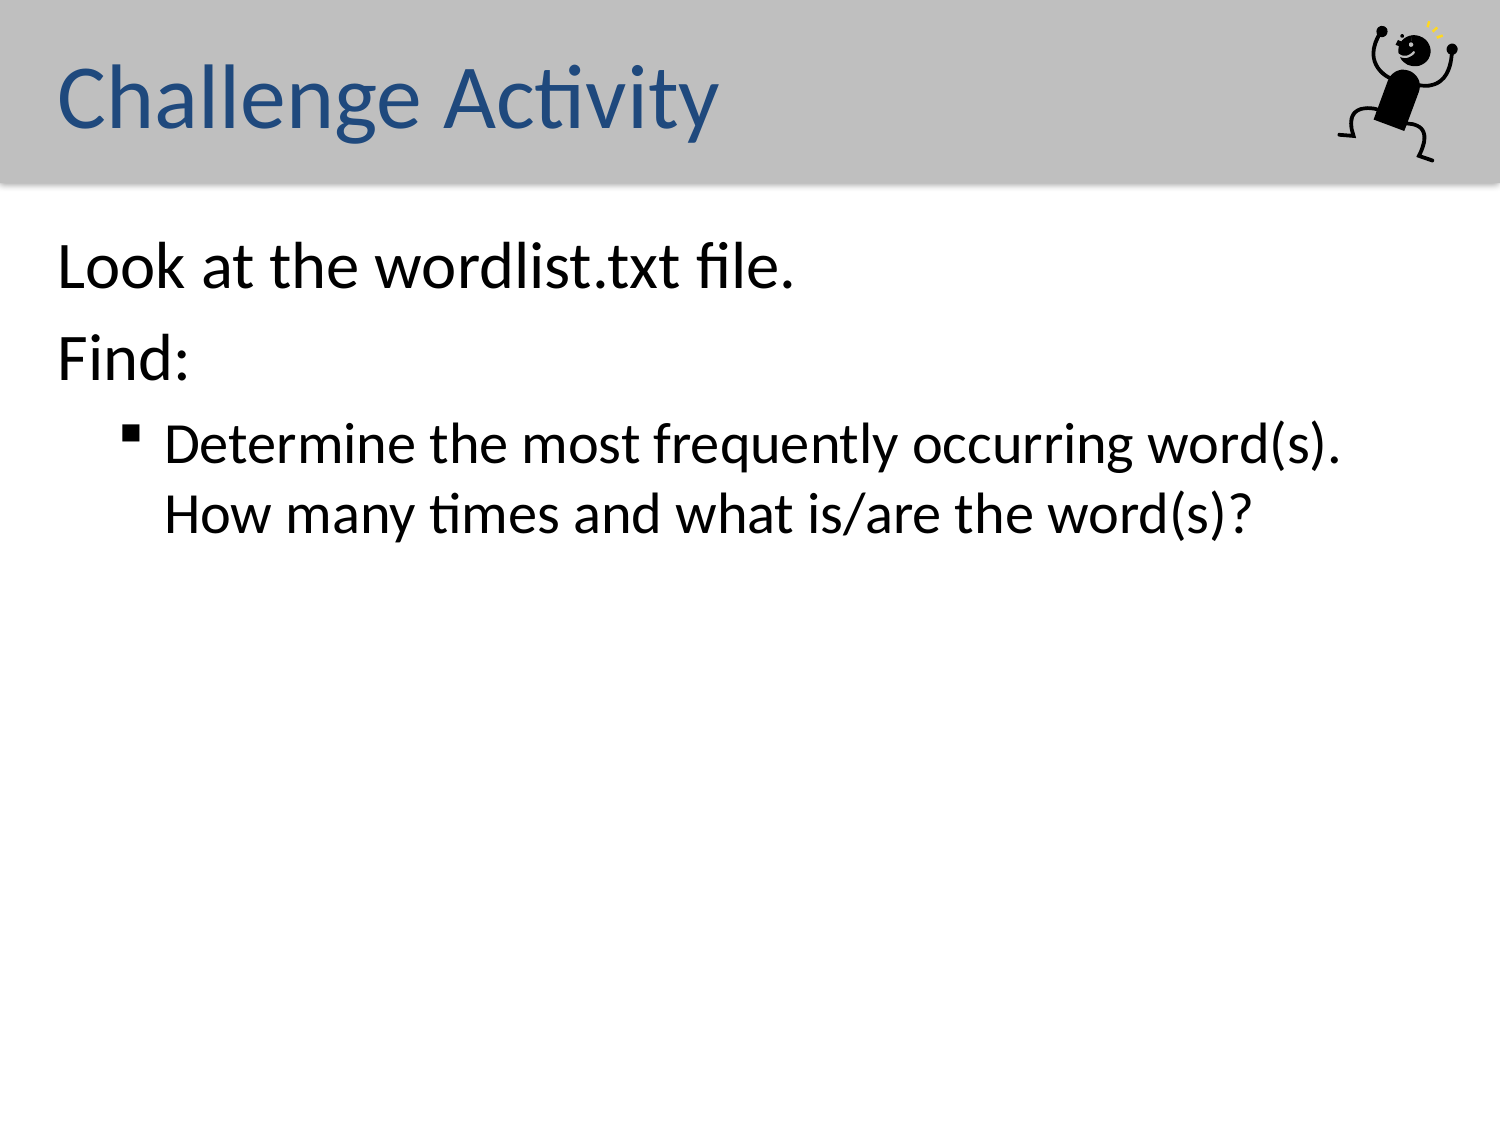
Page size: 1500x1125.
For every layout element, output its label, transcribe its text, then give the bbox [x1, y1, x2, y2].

picture [1337, 20, 1459, 163]
title Challenge Activity [42, 0, 1459, 184]
list Look at the wordlist.txt file. Find: Determine the most frequently occurring word(s). How many times and what is/are the word(s)? [42, 213, 1459, 1043]
